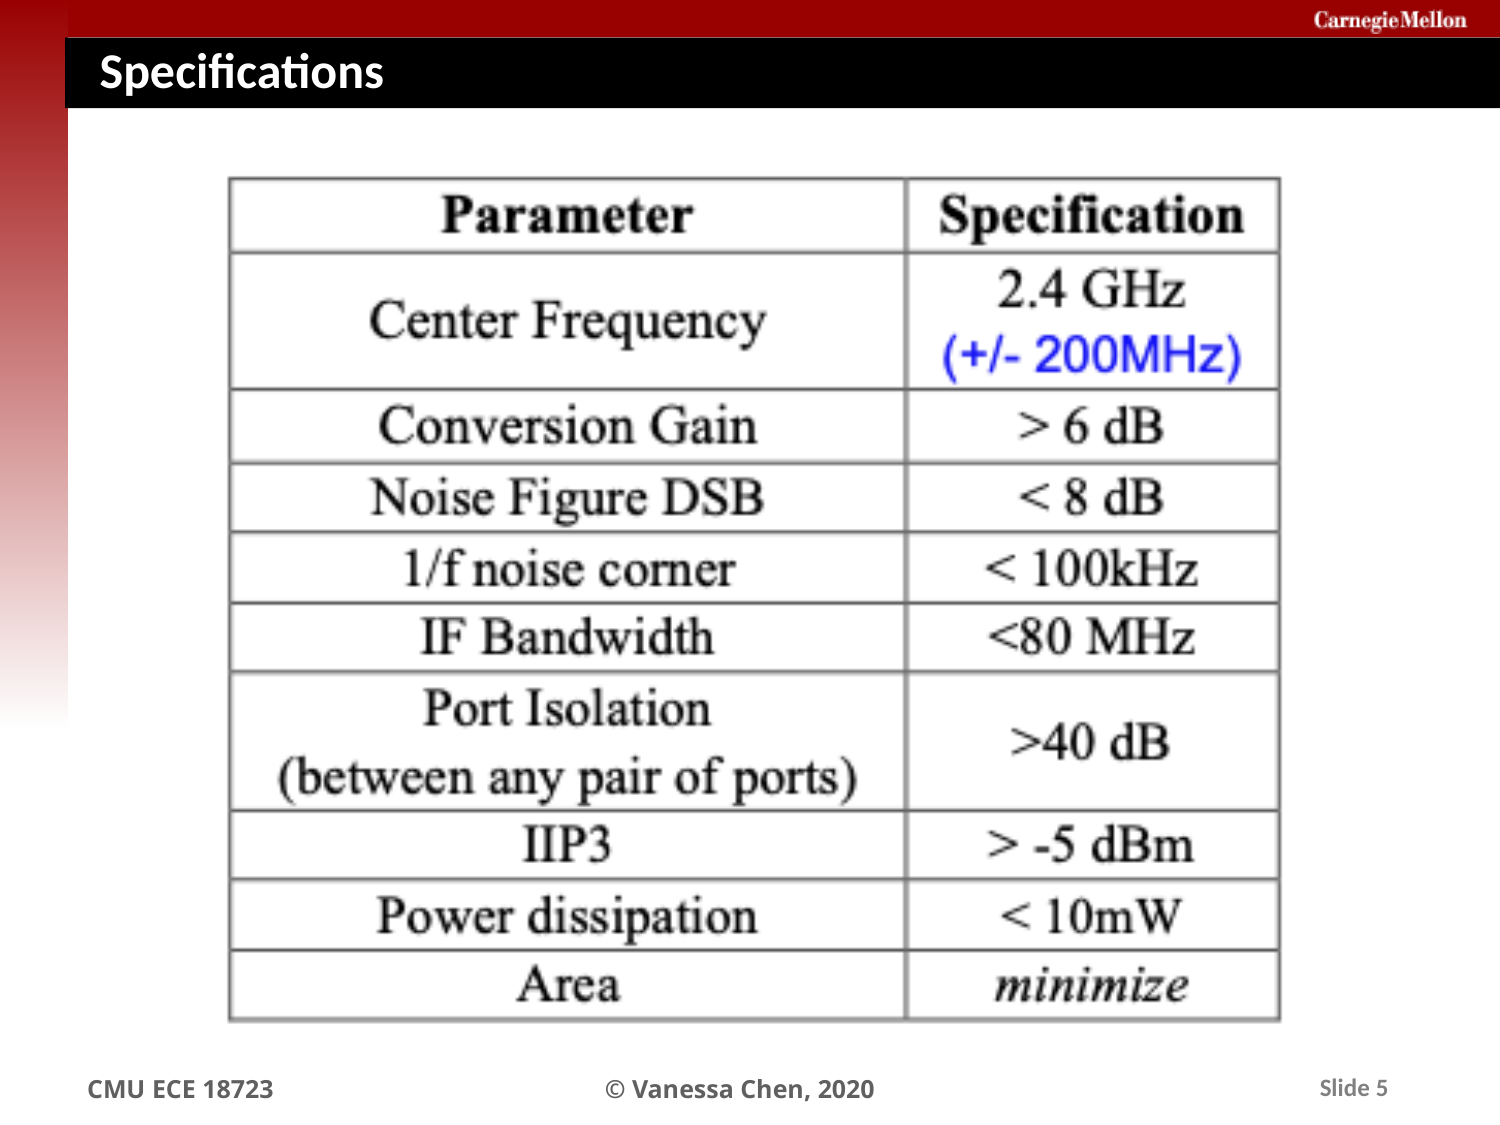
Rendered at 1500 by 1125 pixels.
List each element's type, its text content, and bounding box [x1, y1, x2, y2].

picture [1313, 5, 1474, 34]
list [197, 147, 1307, 1055]
title Specifications [64, 37, 1500, 109]
